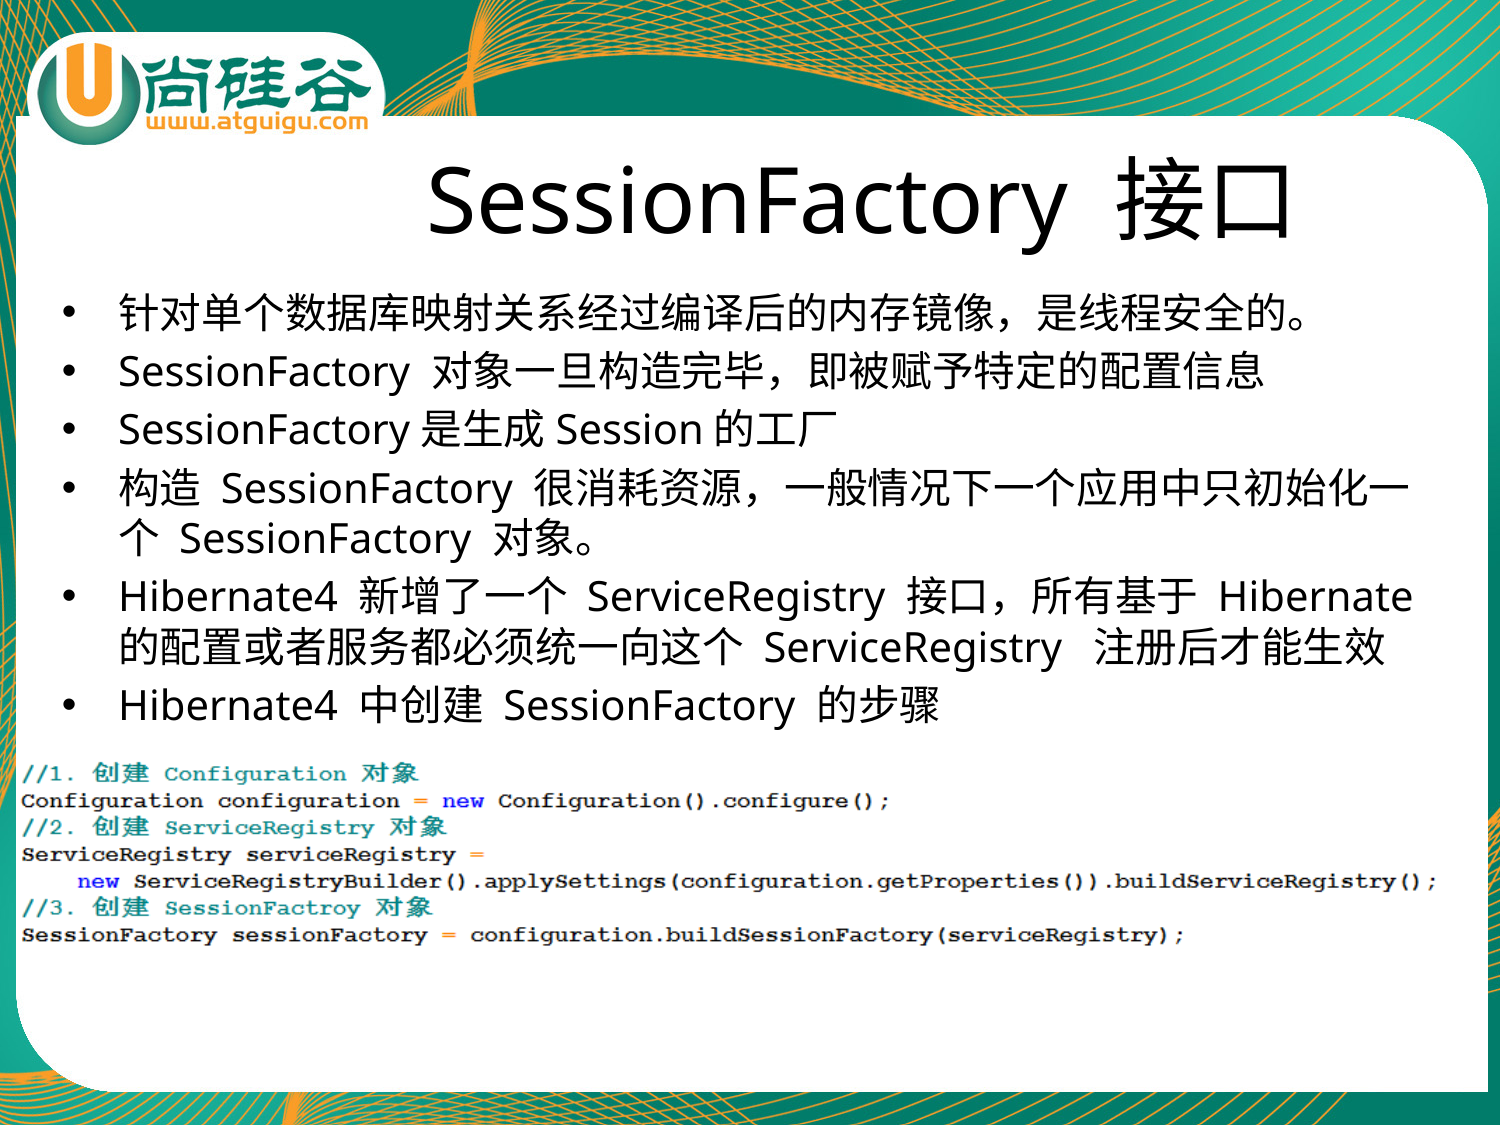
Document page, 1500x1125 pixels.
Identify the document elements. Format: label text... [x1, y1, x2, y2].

list 针对单个数据库映射关系经过编译后的内存镜像，是线程安全的。 SessionFactory 对象一旦构造完毕，即被赋予特定的配置信息 SessionFactory是生成Session的工厂 构造 SessionFactory 很消耗资源，一般情况下一个应用中只初始化一个 SessionFactory 对象。 Hibernate4 新增了一个 ServiceRegistry 接口，所有基于 Hibernate 的配置或者服务都必须统一向这个 ServiceRegistry 注册后才能生效 Hibernate4 中创建 SessionFactory 的步骤 [46, 278, 1459, 1080]
picture [0, 0, 1500, 1125]
title SessionFactory 接口 [225, 103, 1500, 291]
